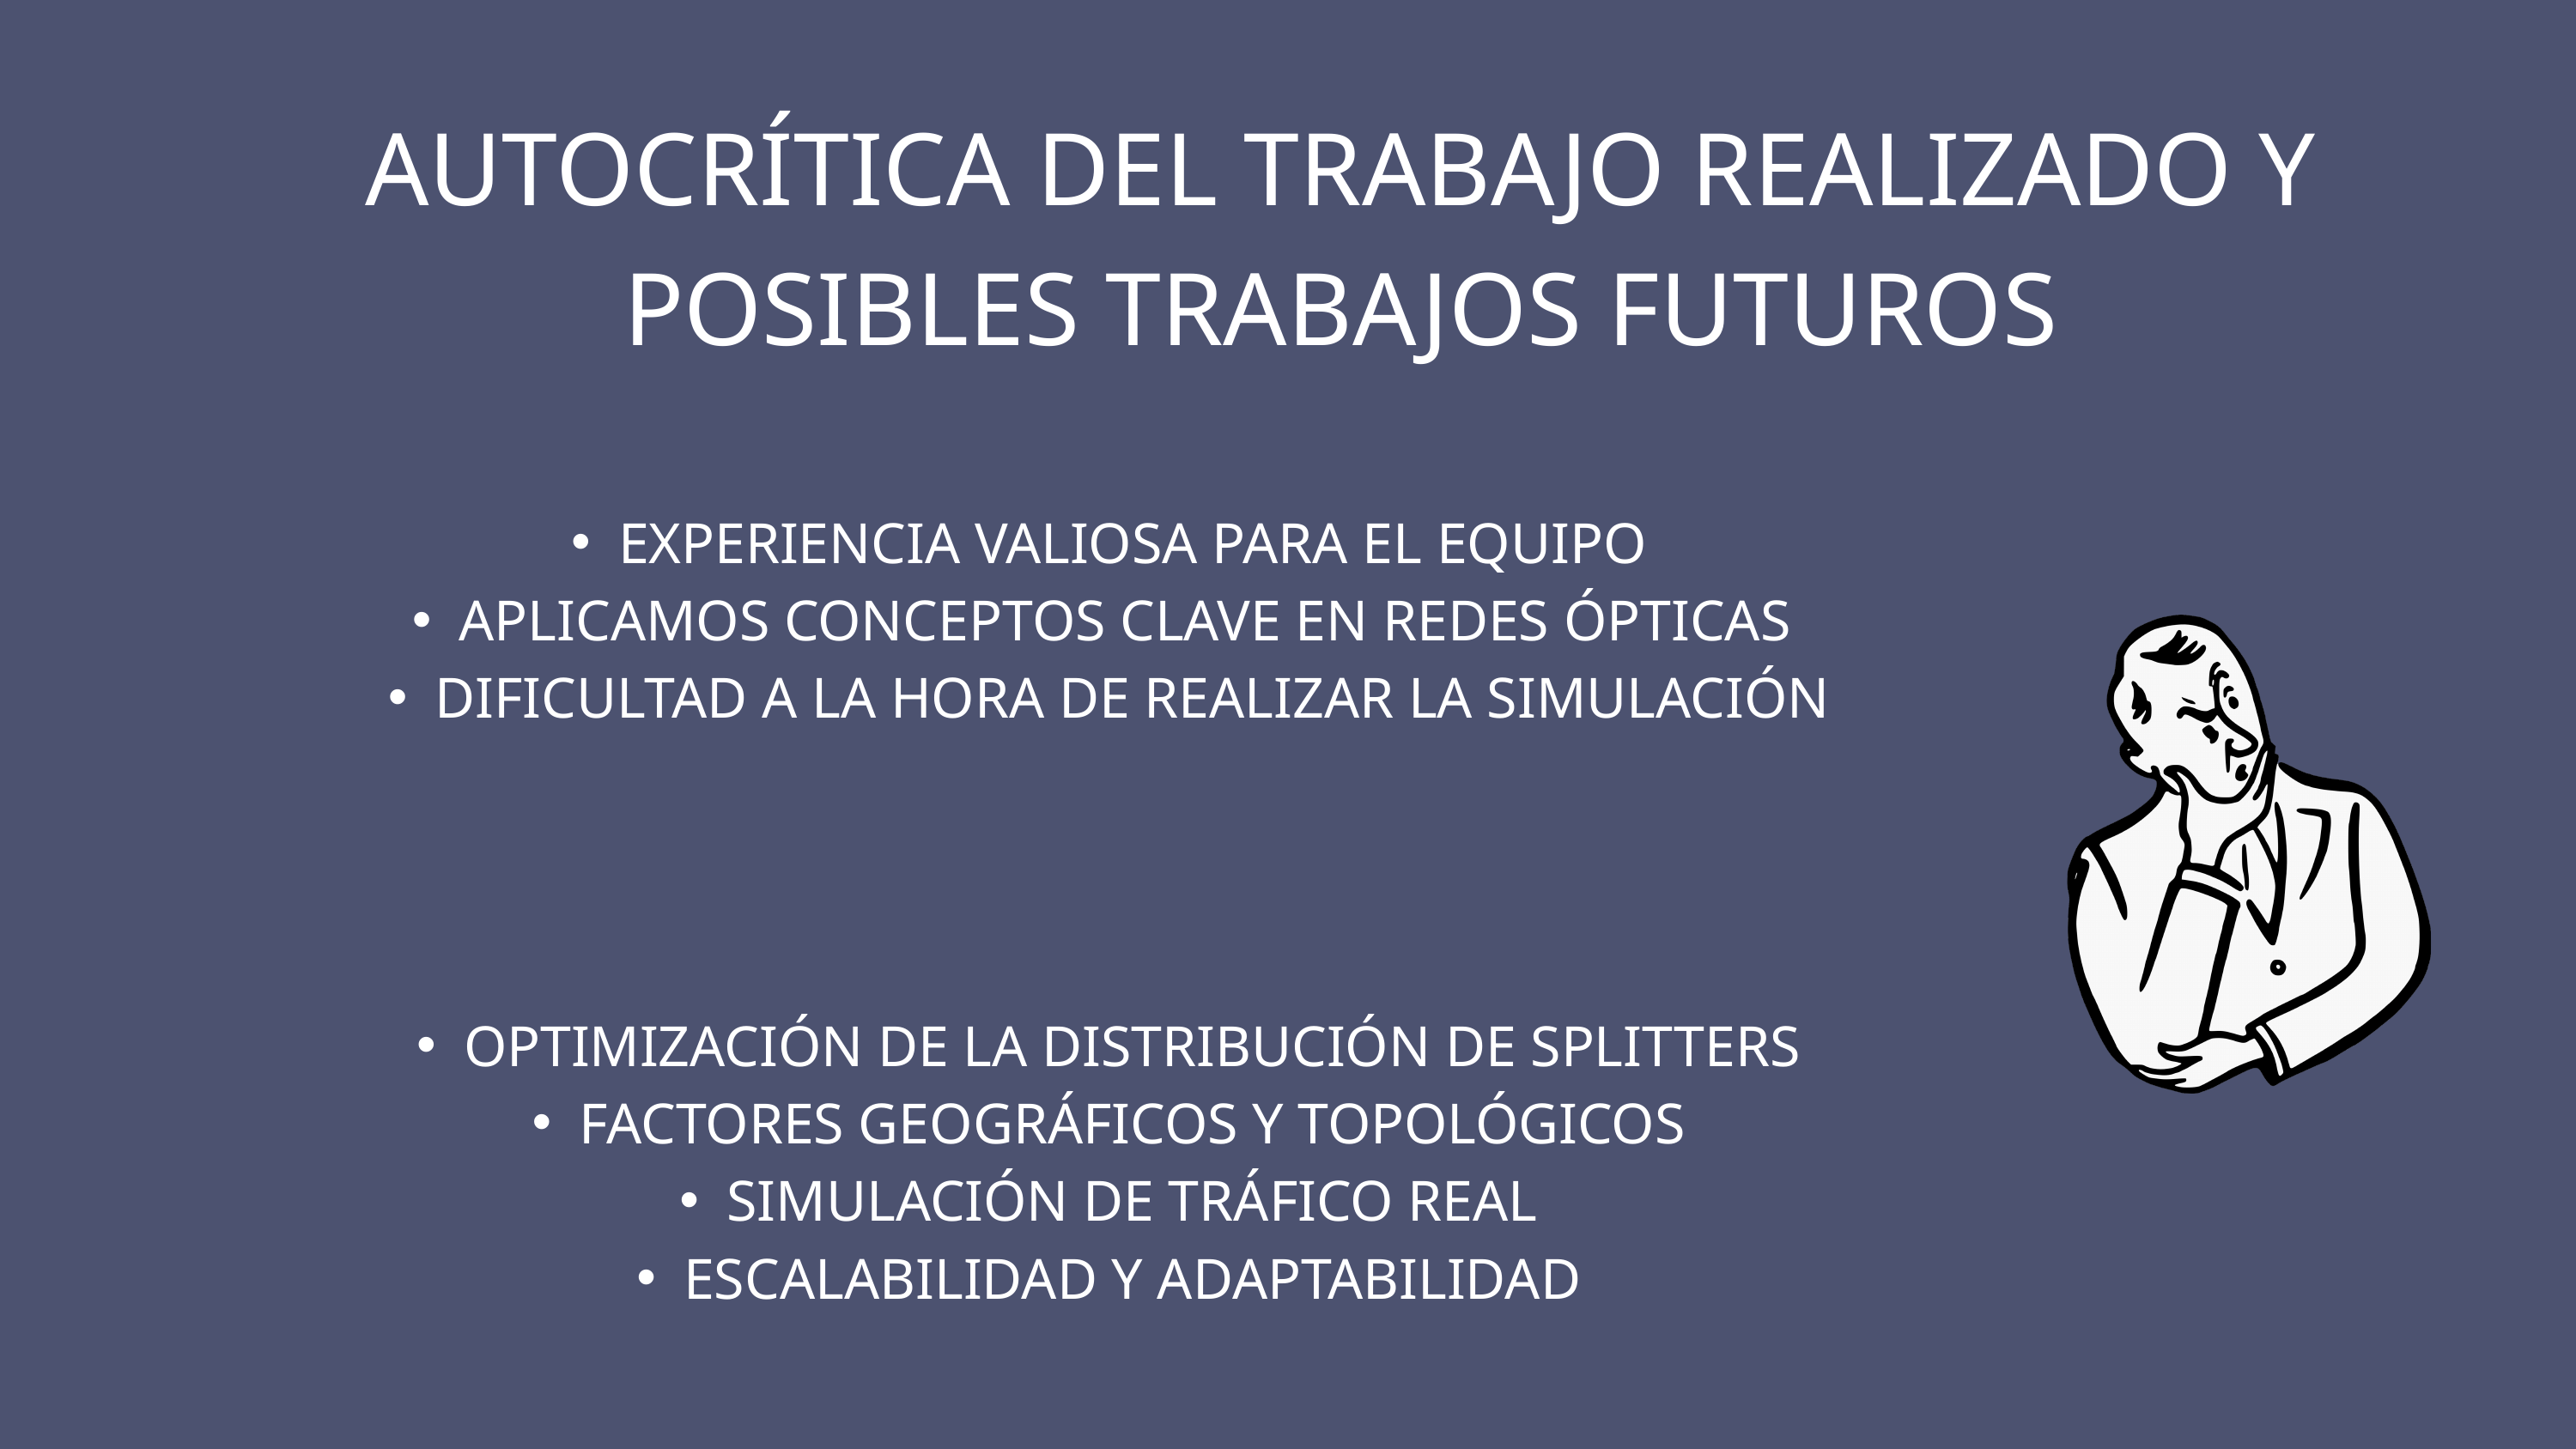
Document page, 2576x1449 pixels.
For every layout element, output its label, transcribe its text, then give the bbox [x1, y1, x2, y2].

text_box AUTOCRÍTICA DEL TRABAJO REALIZADO Y POSIBLES TRABAJOS FUTUROS [251, 85, 2432, 366]
text_box EXPERIENCIA VALIOSA PARA EL EQUIPO APLICAMOS CONCEPTOS CLAVE EN REDES ÓPTICAS DIFICULTAD A LA HORA DE REALIZAR LA SIMULACIÓN [251, 496, 1920, 730]
text_box OPTIMIZACIÓN DE LA DISTRIBUCIÓN DE SPLITTERS FACTORES GEOGRÁFICOS Y TOPOLÓGICOS SIMULACIÓN DE TRÁFICO REAL ESCALABILIDAD Y ADAPTABILIDAD [251, 999, 1920, 1311]
text_box [2067, 615, 2432, 1094]
